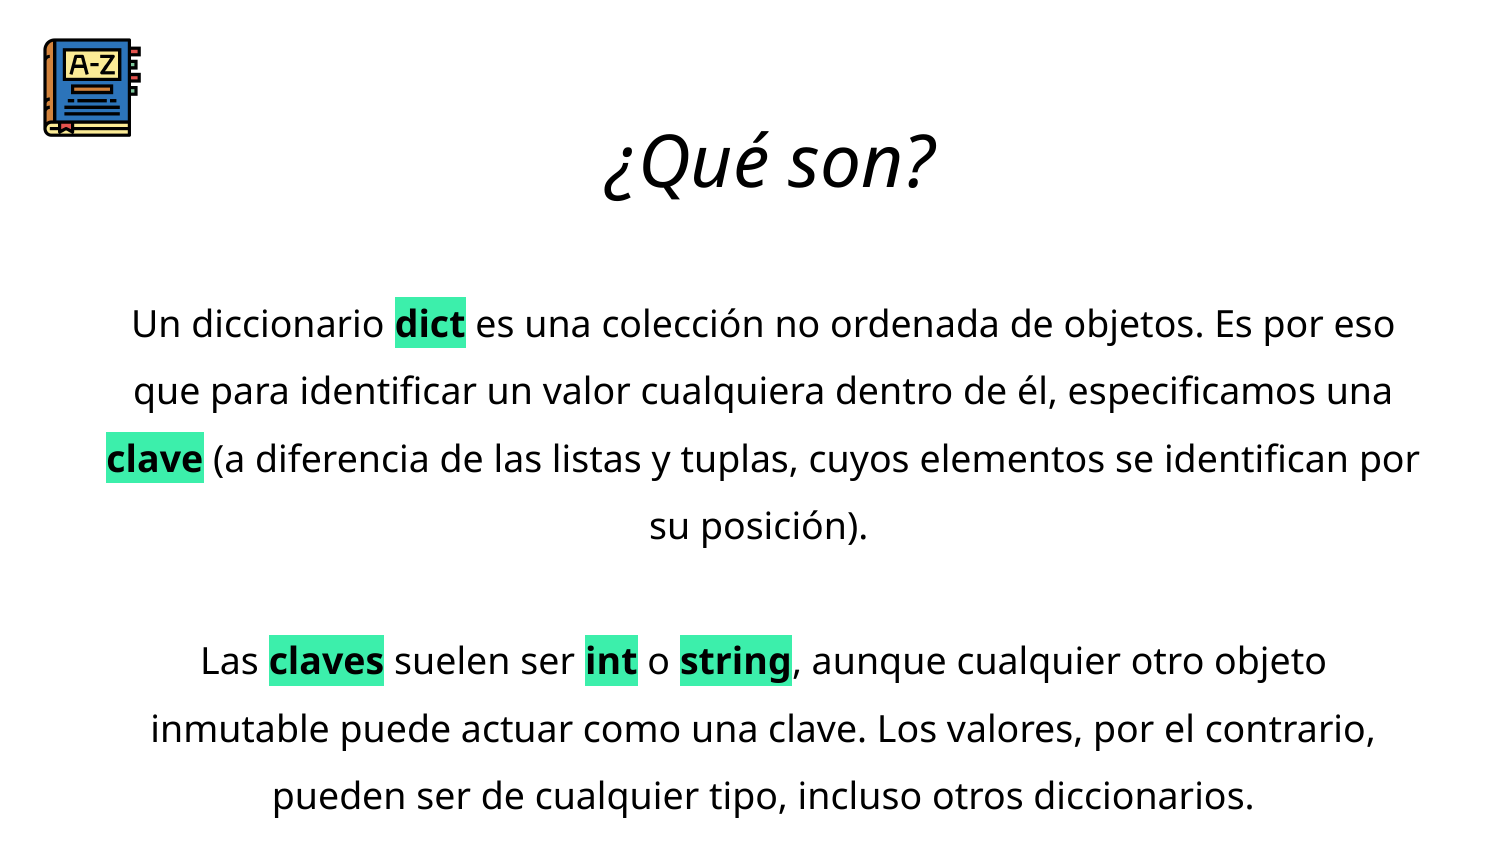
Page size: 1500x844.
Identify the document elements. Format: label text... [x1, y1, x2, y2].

text_box Un diccionario dict es una colección no ordenada de objetos. Es por eso que para identificar un valor cualquiera dentro de él, especificamos una clave (a diferencia de las listas y tuplas, cuyos elementos se identifican por su posición). Las claves suelen ser int o string, aunque cualquier otro objeto inmutable puede actuar como una clave. Los valores, por el contrario, pueden ser de cualquier tipo, incluso otros diccionarios. [90, 262, 1437, 663]
text_box ¿Qué son? [434, 76, 1108, 240]
picture [40, 35, 145, 140]
